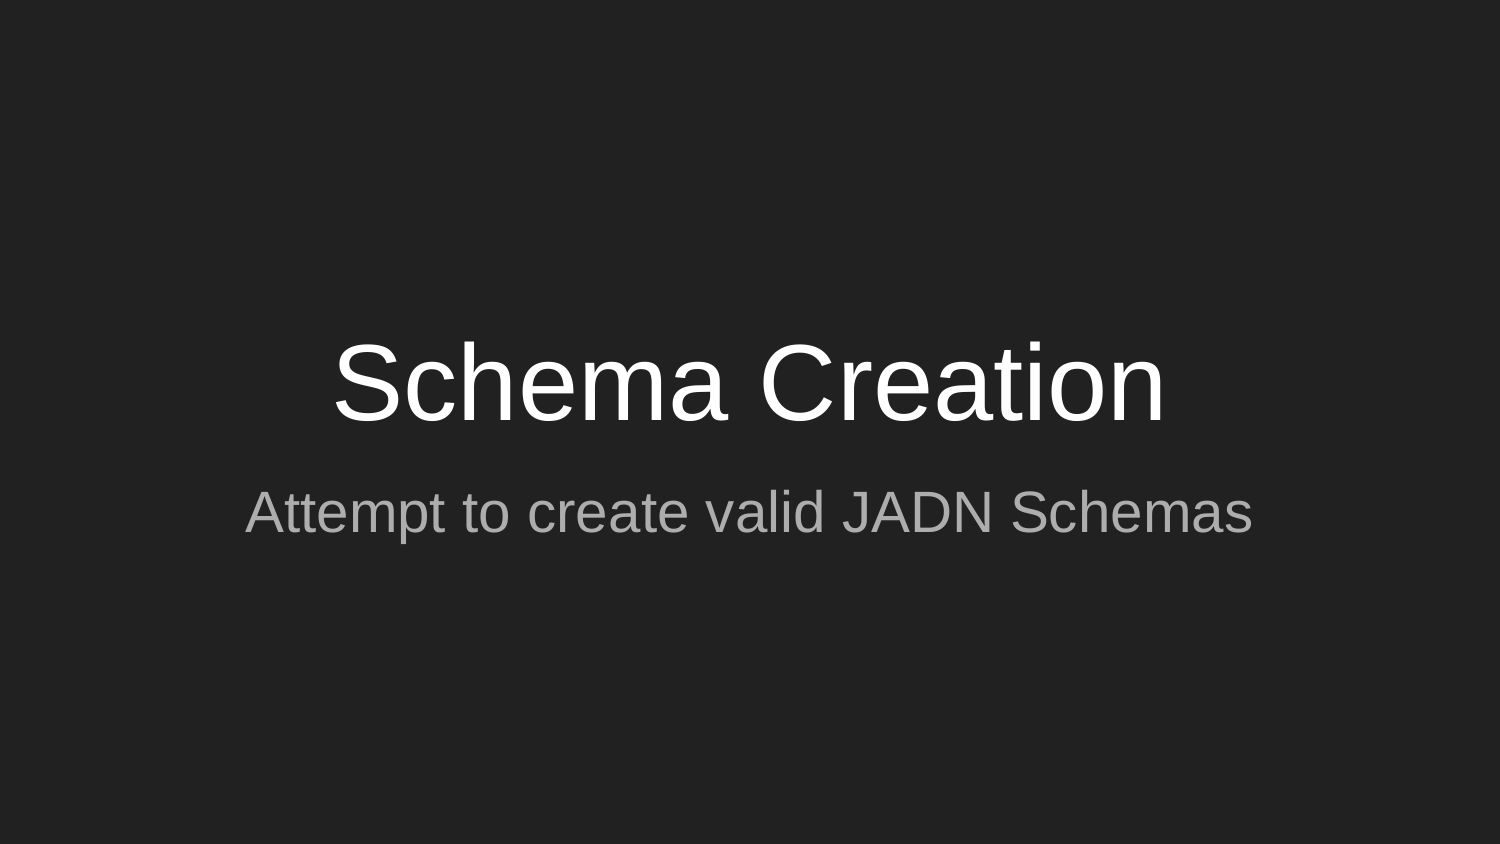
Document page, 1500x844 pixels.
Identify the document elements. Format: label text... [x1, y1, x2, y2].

title Schema Creation [51, 122, 1449, 459]
subtitle Attempt to create valid JADN Schemas [51, 464, 1449, 595]
